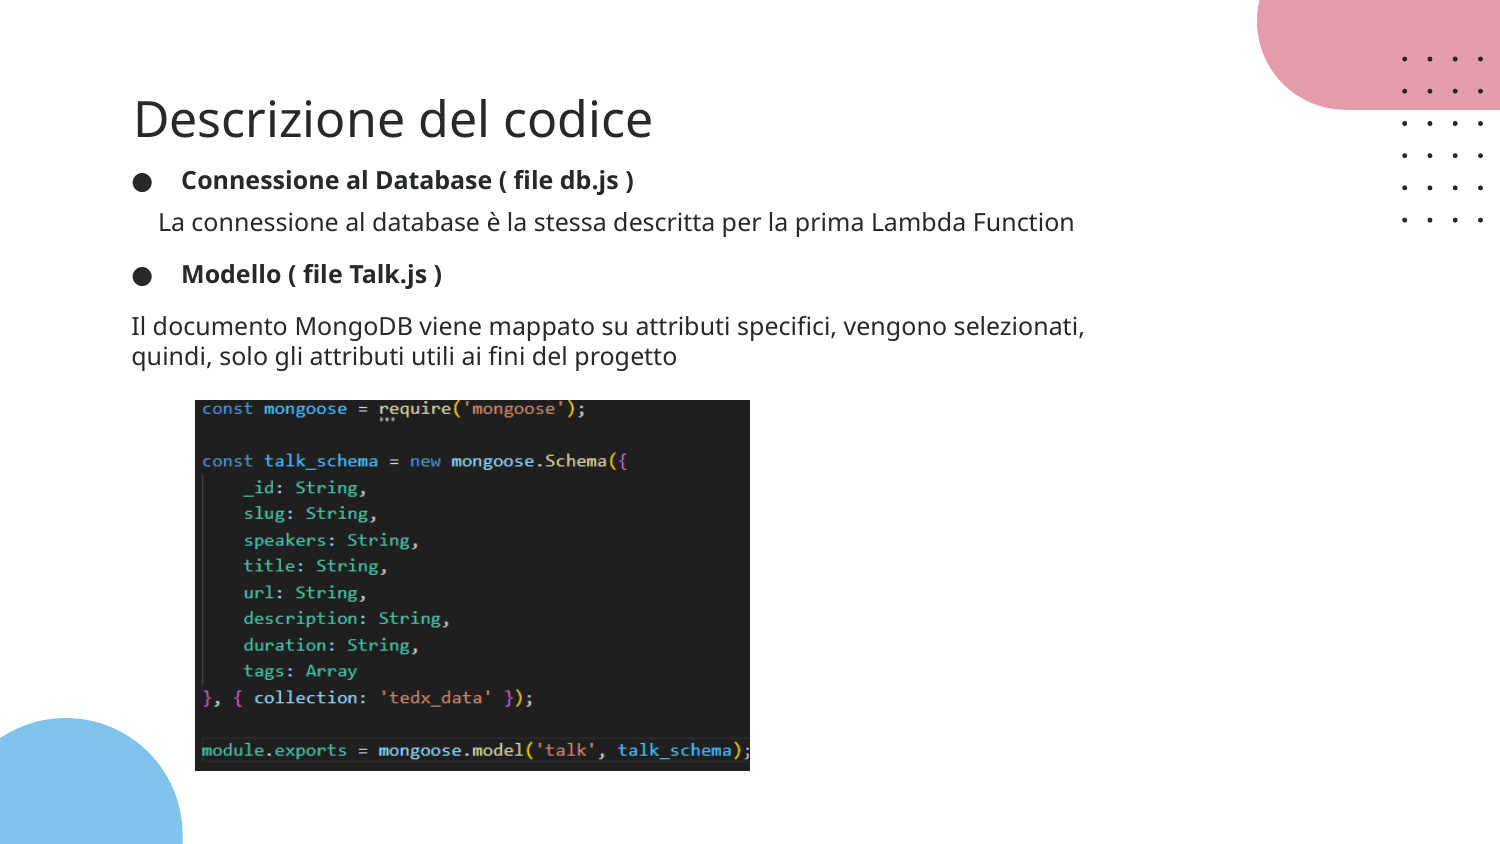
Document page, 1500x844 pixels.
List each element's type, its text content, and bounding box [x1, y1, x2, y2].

text_box Connessione al Database ( file db.js ) [91, 149, 810, 209]
list Modello ( file Talk.js ) [91, 243, 582, 292]
text_box La connessione al database è la stessa descritta per la prima Lambda Function [118, 191, 1243, 255]
text_box Il documento MongoDB viene mappato su attributi specifici, vengono selezionati, quindi, solo gli attributi utili ai fini del progetto [91, 295, 1175, 386]
title Descrizione del codice [118, 72, 1382, 167]
picture [194, 400, 751, 771]
